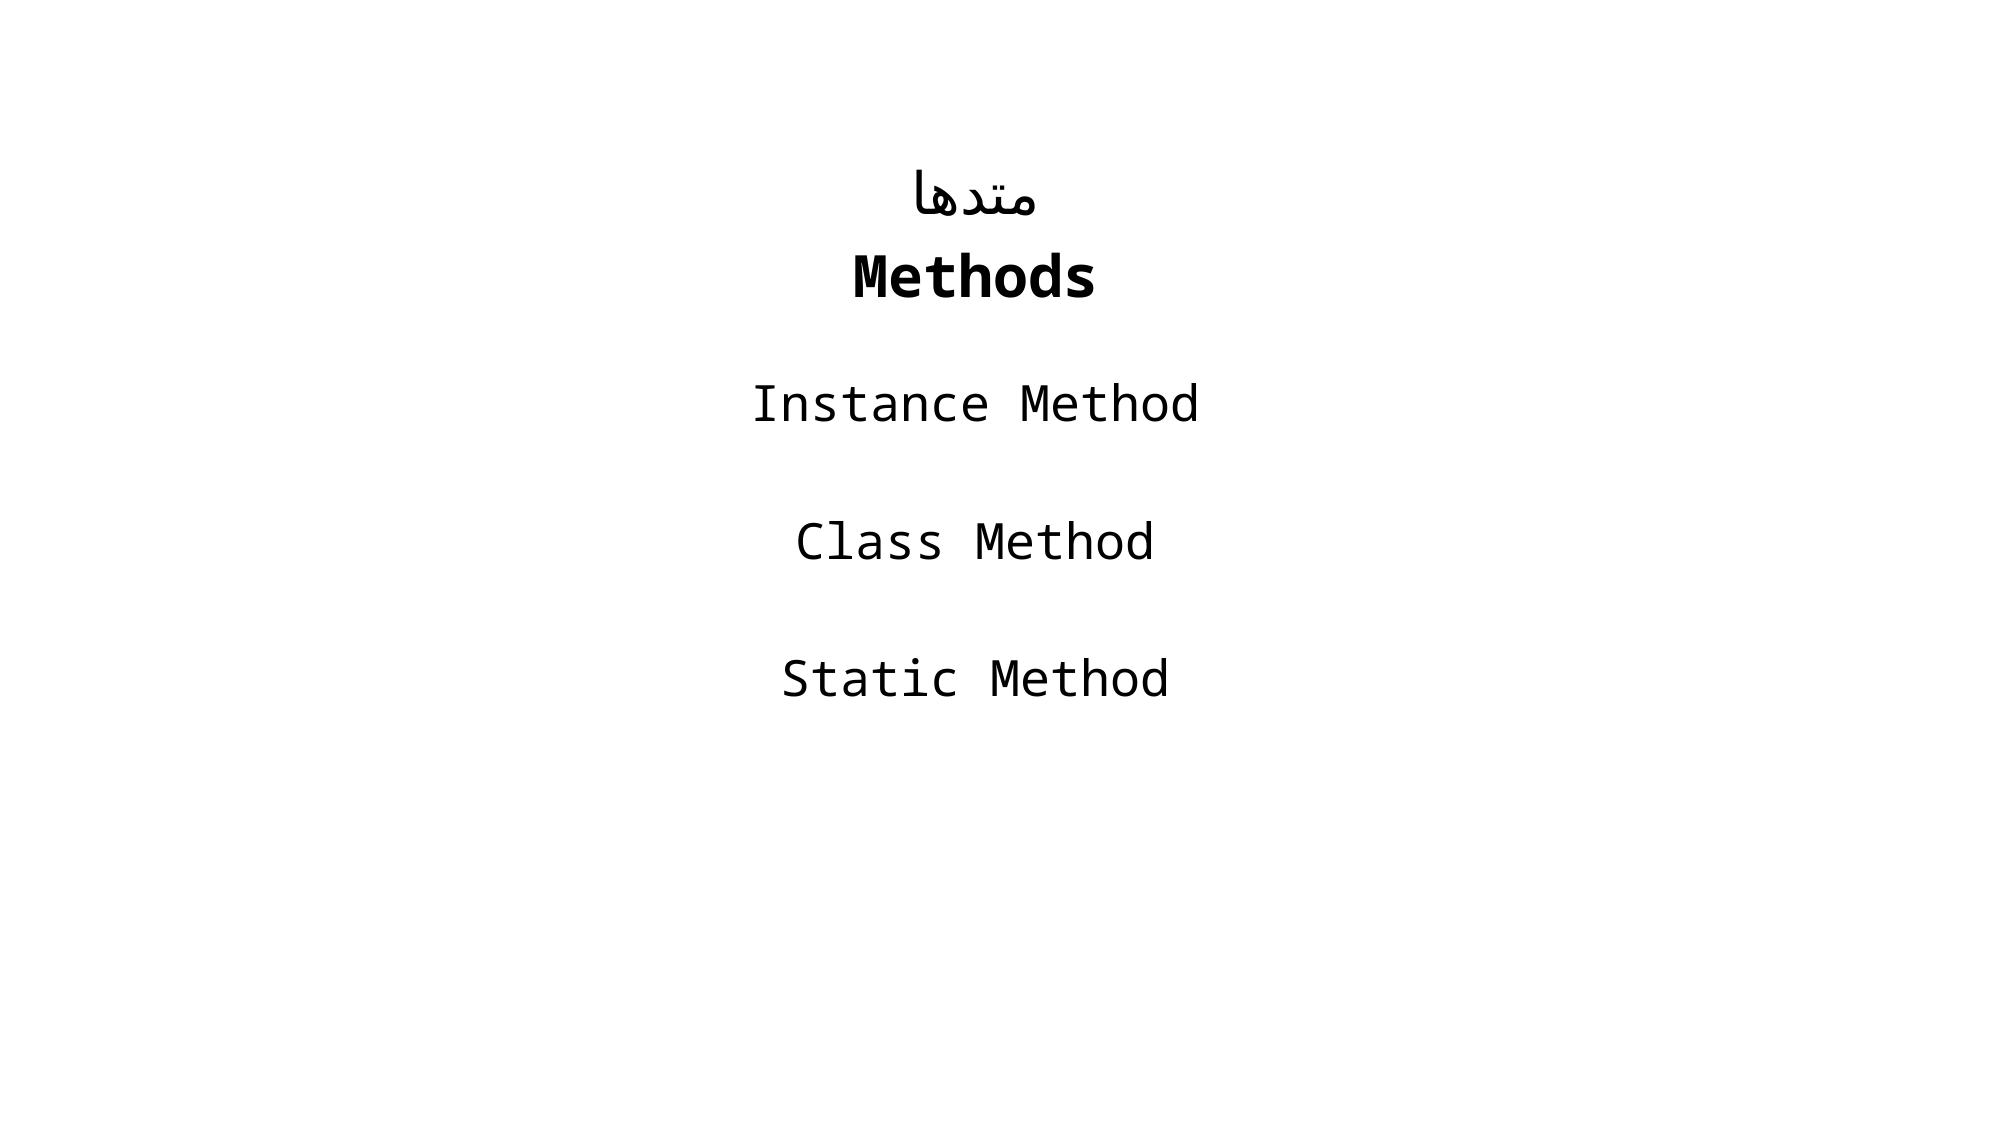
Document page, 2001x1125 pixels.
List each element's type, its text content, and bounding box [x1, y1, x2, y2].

text_box متدها Methods [225, 156, 1726, 317]
text_box Instance Method Class Method Static Method [225, 370, 1726, 755]
